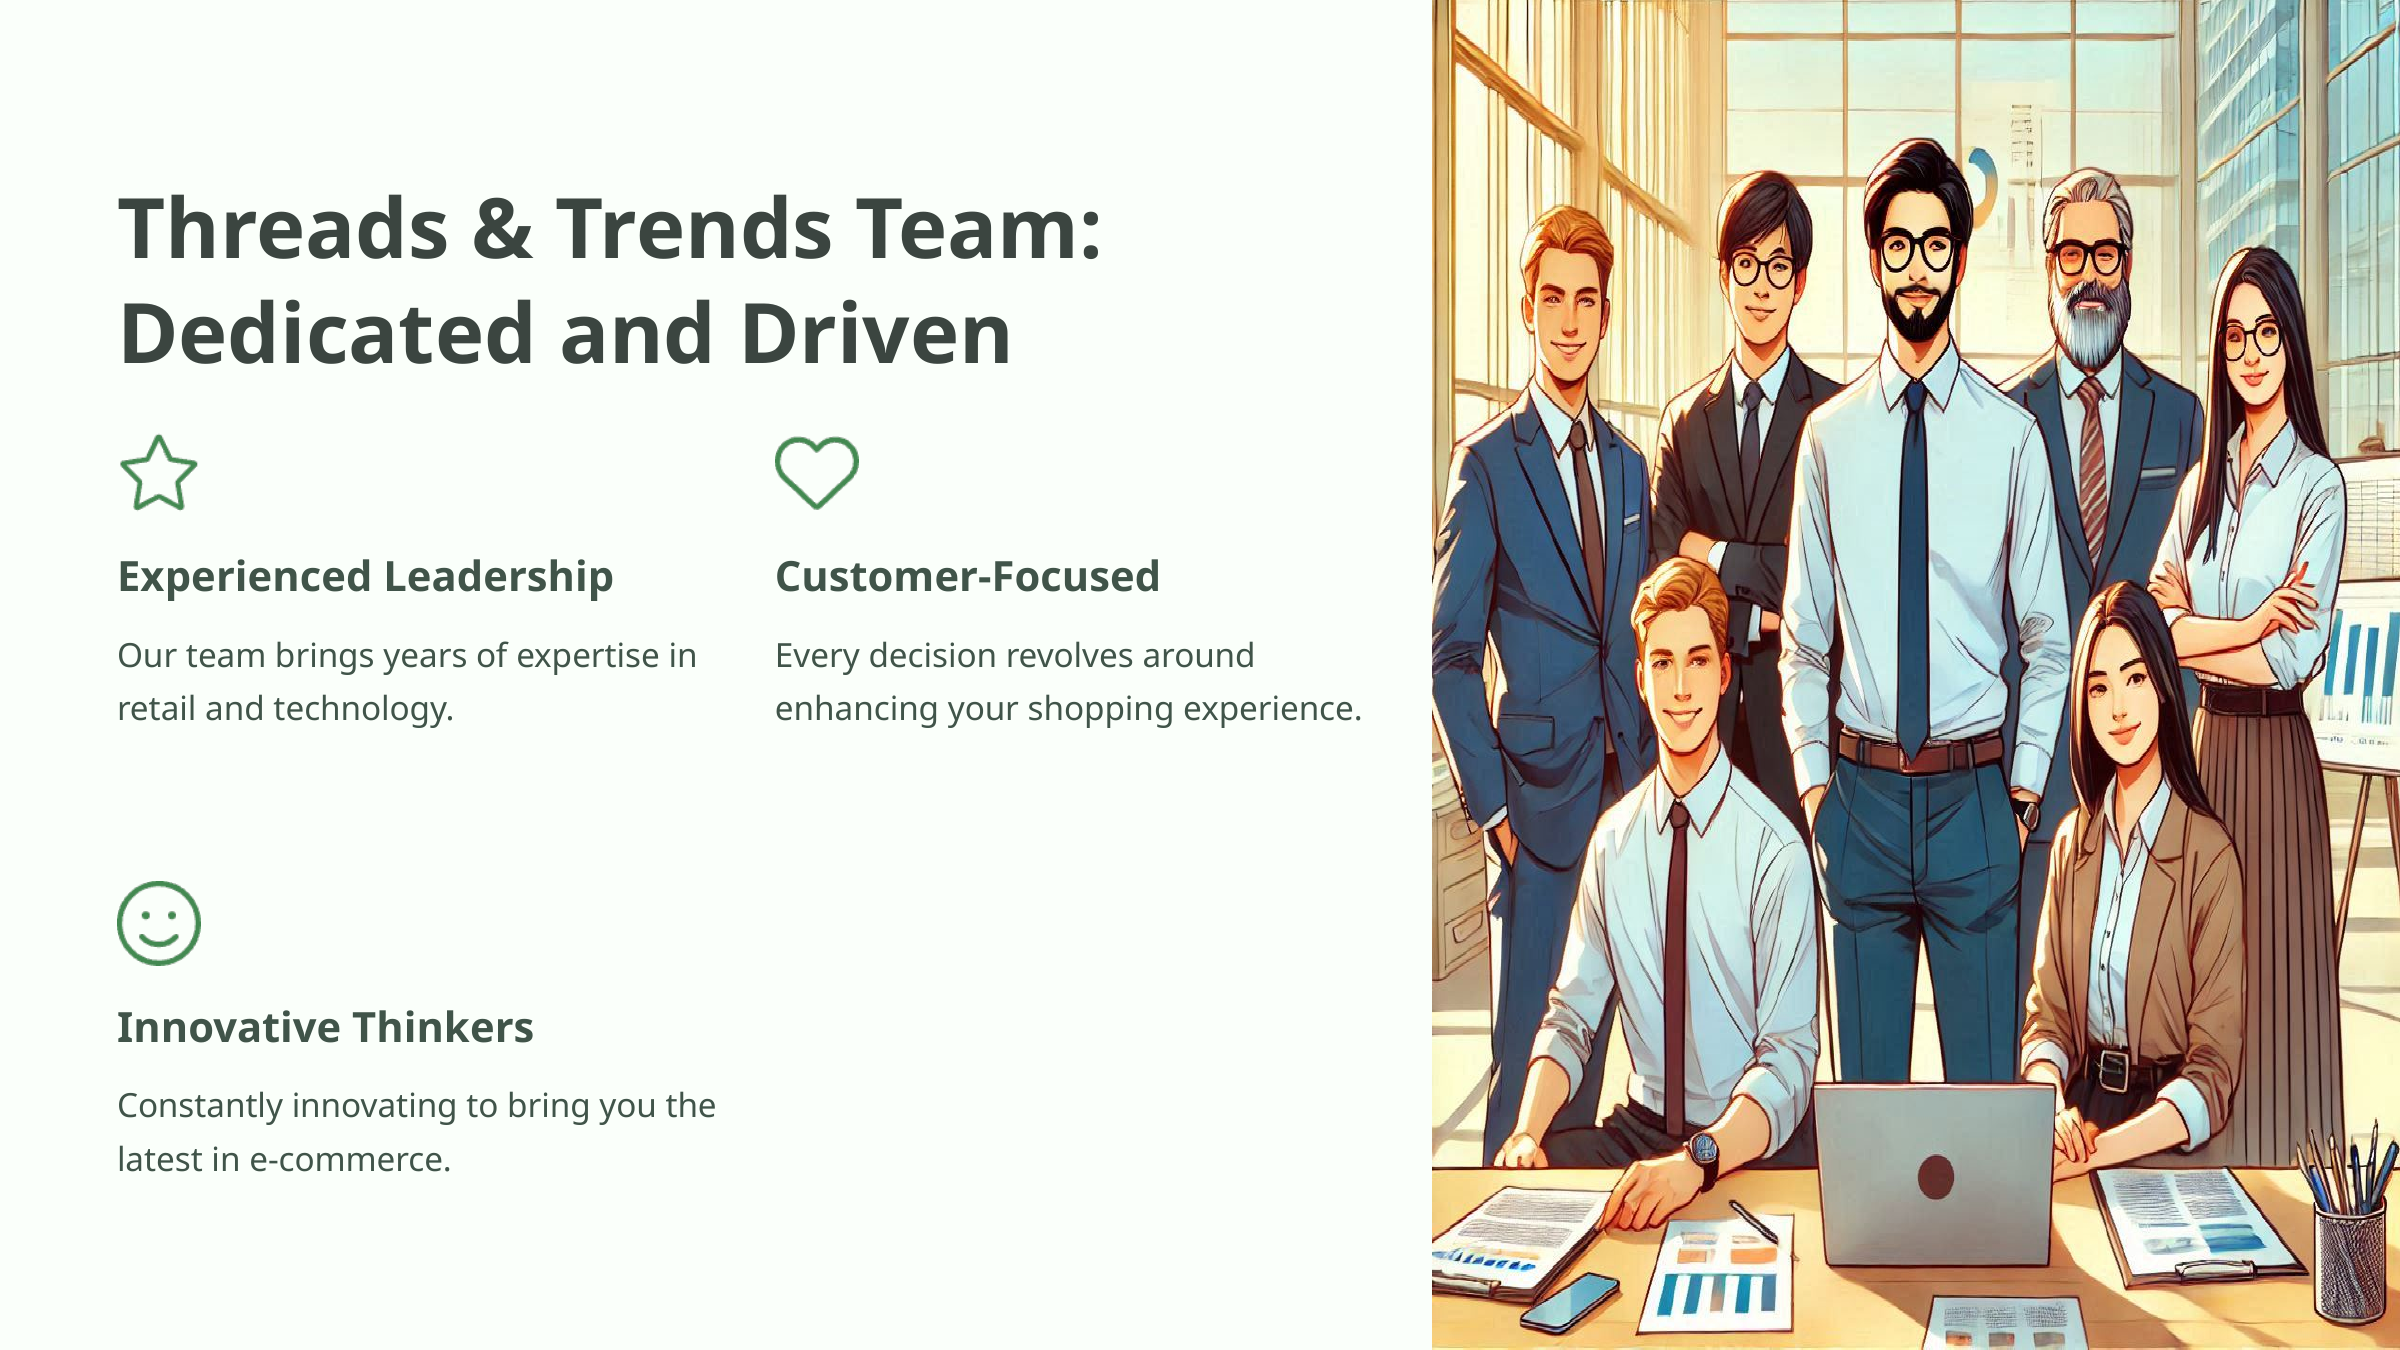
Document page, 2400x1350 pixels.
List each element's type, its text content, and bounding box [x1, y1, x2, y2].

text_box Our team brings years of expertise in retail and technology. [117, 620, 725, 782]
picture [775, 430, 859, 515]
text_box Every decision revolves around enhancing your shopping experience. [775, 620, 1383, 728]
picture [1432, 0, 2400, 1350]
text_box Customer-Focused [775, 548, 1194, 601]
picture [117, 881, 201, 966]
text_box Innovative Thinkers [117, 998, 536, 1052]
text_box Threads & Trends Team: Dedicated and Driven [117, 171, 1383, 381]
text_box Experienced Leadership [117, 548, 536, 601]
picture [117, 430, 201, 515]
text_box Constantly innovating to bring you the latest in e-commerce. [117, 1071, 725, 1179]
